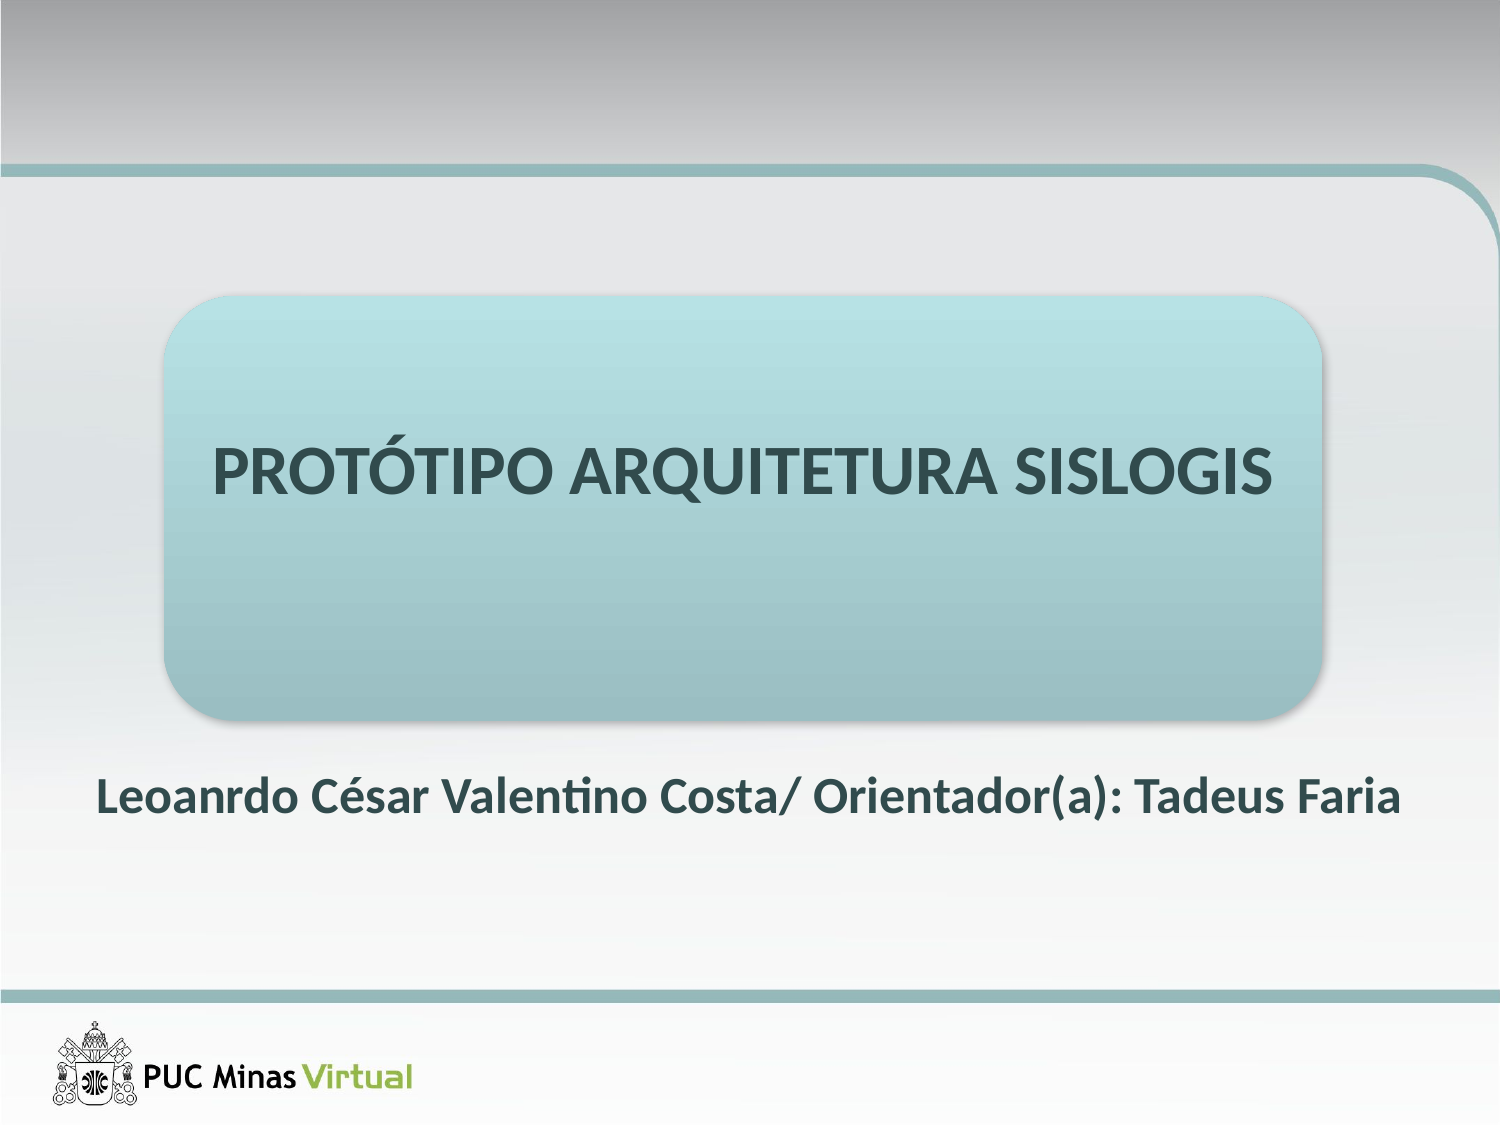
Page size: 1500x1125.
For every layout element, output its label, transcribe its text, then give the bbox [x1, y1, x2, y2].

text_box Leoanrdo César Valentino Costa/ Orientador(a): Tadeus Faria [0, 754, 1500, 832]
picture [0, 832, 1500, 1125]
picture [0, 0, 1500, 754]
text_box PROTÓTIPO ARQUITETURA SISLOGIS [161, 293, 1325, 723]
